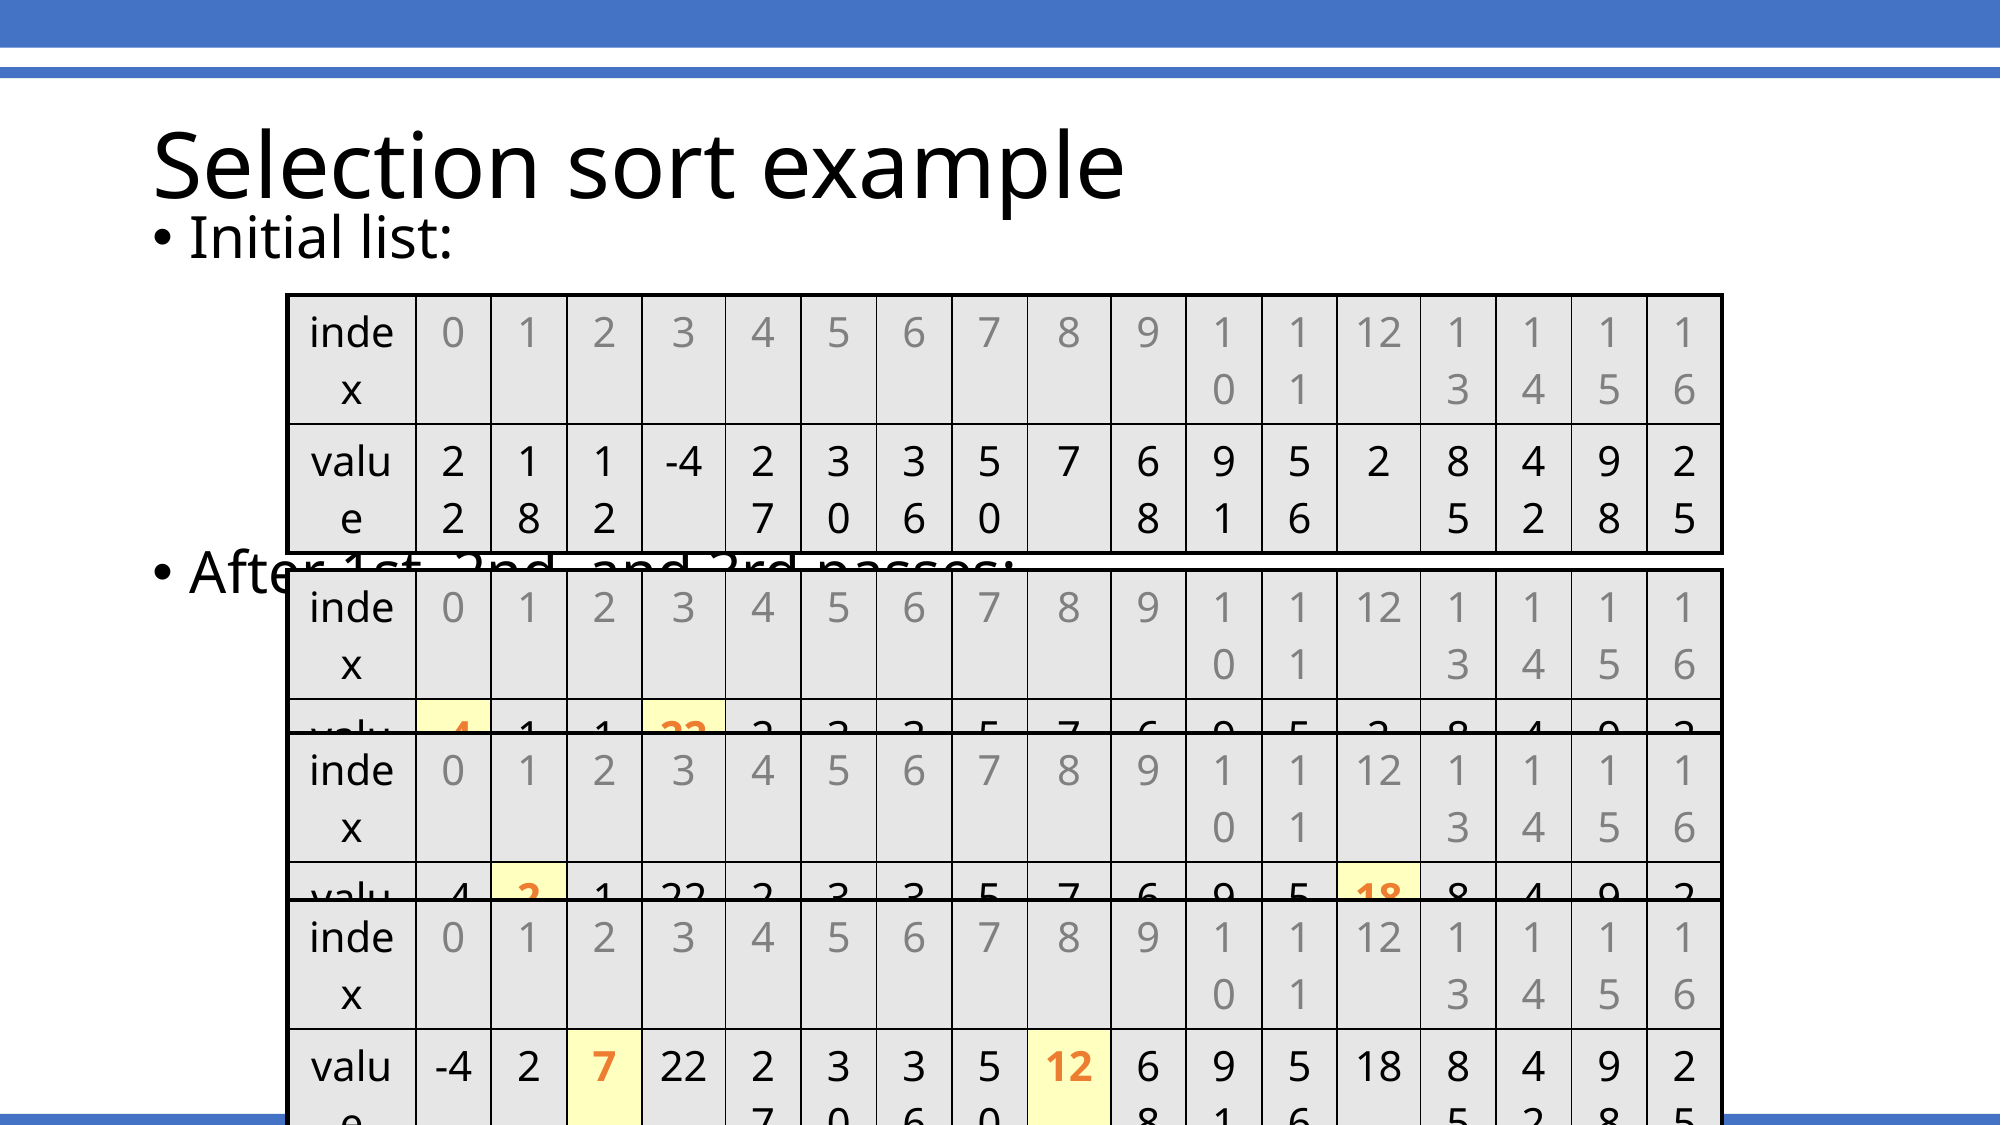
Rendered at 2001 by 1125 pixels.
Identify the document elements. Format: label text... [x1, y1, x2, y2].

table_cell 2 [492, 1030, 566, 1125]
table_header 9 [1112, 902, 1185, 1028]
table_cell 12 [568, 863, 641, 898]
table_header 10 [1187, 297, 1261, 423]
table_header 12 [1338, 902, 1420, 1028]
table_cell 30 [802, 1030, 876, 1125]
table_cell 30 [802, 425, 876, 551]
table_header 0 [417, 902, 490, 1028]
table_cell 91 [1187, 1030, 1261, 1125]
table_cell 7 [1028, 700, 1110, 731]
table_header 15 [1572, 572, 1646, 698]
table_header 0 [417, 297, 490, 423]
table_header 15 [1572, 902, 1646, 1028]
table_cell 12 [1028, 1030, 1110, 1125]
table_header 14 [1497, 735, 1571, 861]
table_cell 7 [568, 1030, 641, 1125]
table_cell value [290, 1030, 415, 1125]
table_cell 18 [1338, 1030, 1420, 1125]
table_cell 18 [492, 425, 566, 551]
table_cell 12 [568, 700, 641, 731]
table_cell value [290, 700, 415, 731]
table_header 13 [1421, 572, 1495, 698]
table_cell 22 [417, 425, 490, 551]
table_cell 68 [1112, 863, 1185, 898]
table_cell 91 [1187, 863, 1261, 898]
table_header 4 [726, 297, 800, 423]
table_header 4 [726, 902, 800, 1028]
table_cell -4 [417, 700, 490, 731]
table_header 6 [877, 572, 951, 698]
table_cell 25 [1648, 425, 1720, 551]
table_header 15 [1572, 735, 1646, 861]
table_header 16 [1648, 735, 1720, 861]
table_cell 56 [1263, 1030, 1336, 1125]
table_cell 27 [726, 425, 800, 551]
table_header 10 [1187, 902, 1261, 1028]
table_cell 7 [1028, 425, 1110, 551]
table_header 4 [726, 735, 800, 861]
table_cell 25 [1648, 863, 1720, 898]
table_cell 85 [1421, 863, 1495, 898]
table_cell 2 [492, 863, 566, 898]
table_header 10 [1187, 735, 1261, 861]
table_header 8 [1028, 297, 1110, 423]
table_header 13 [1421, 297, 1495, 423]
table_cell 12 [568, 425, 641, 551]
table_header 7 [953, 572, 1027, 698]
table_header 3 [643, 297, 725, 423]
table_cell 7 [1028, 863, 1110, 898]
table_header 11 [1263, 902, 1336, 1028]
table_header 7 [953, 297, 1027, 423]
table_header 3 [643, 572, 725, 698]
table_header 3 [643, 902, 725, 1028]
table_cell 22 [643, 1030, 725, 1125]
table_header 0 [417, 572, 490, 698]
table_cell value [290, 425, 415, 551]
table_header 4 [726, 572, 800, 698]
table_cell 42 [1497, 425, 1571, 551]
table_cell 22 [643, 863, 725, 898]
table_cell -4 [643, 425, 725, 551]
table_header 1 [492, 735, 566, 861]
table_header 5 [802, 735, 876, 861]
table_cell -4 [417, 1030, 490, 1125]
table_header 2 [568, 735, 641, 861]
table_cell 22 [643, 700, 725, 731]
table_header 8 [1028, 902, 1110, 1028]
table_header 5 [802, 572, 876, 698]
table_header 7 [953, 902, 1027, 1028]
table_cell value [290, 863, 415, 898]
table_cell 30 [802, 863, 876, 898]
table_header 1 [492, 297, 566, 423]
table_cell 50 [953, 1030, 1027, 1125]
table_cell 25 [1648, 700, 1720, 731]
table_cell 98 [1572, 425, 1646, 551]
table_cell 27 [726, 700, 800, 731]
table_cell 36 [877, 700, 951, 731]
table_header 12 [1338, 297, 1420, 423]
table_cell 91 [1187, 700, 1261, 731]
table_cell 36 [877, 863, 951, 898]
table_header 14 [1497, 572, 1571, 698]
table_header 6 [877, 297, 951, 423]
table_cell 30 [802, 700, 876, 731]
table_cell 36 [877, 1030, 951, 1125]
table_cell 27 [726, 1030, 800, 1125]
table_header index [290, 735, 415, 861]
table_cell 56 [1263, 700, 1336, 731]
table_header 0 [417, 735, 490, 861]
table_header 9 [1112, 572, 1185, 698]
table_header 1 [492, 902, 566, 1028]
table_header 2 [568, 572, 641, 698]
table_cell 85 [1421, 700, 1495, 731]
table_header 8 [1028, 572, 1110, 698]
table_cell 56 [1263, 863, 1336, 898]
table_header 11 [1263, 572, 1336, 698]
table_header 3 [643, 735, 725, 861]
table_header 13 [1421, 902, 1495, 1028]
table_header 2 [568, 297, 641, 423]
table_header 10 [1187, 572, 1261, 698]
table_header 16 [1648, 572, 1720, 698]
table_cell 68 [1112, 700, 1185, 731]
table_header 8 [1028, 735, 1110, 861]
table_cell 50 [953, 863, 1027, 898]
table_cell 42 [1497, 700, 1571, 731]
table_header 7 [953, 735, 1027, 861]
table_cell 25 [1648, 1030, 1720, 1125]
table_header 16 [1648, 902, 1720, 1028]
table_header 5 [802, 297, 876, 423]
title Selection sort example [137, 59, 1863, 201]
table_header 6 [877, 735, 951, 861]
table_cell 98 [1572, 1030, 1646, 1125]
table_header index [290, 902, 415, 1028]
table_cell 2 [1338, 700, 1420, 731]
table_cell 50 [953, 700, 1027, 731]
table_header 14 [1497, 902, 1571, 1028]
table_cell 18 [1338, 863, 1420, 898]
table_cell 85 [1421, 1030, 1495, 1125]
table_cell 2 [1338, 425, 1420, 551]
table_cell 42 [1497, 1030, 1571, 1125]
table_cell 36 [877, 425, 951, 551]
table_header 11 [1263, 735, 1336, 861]
table_cell 91 [1187, 425, 1261, 551]
table_cell 18 [492, 700, 566, 731]
table_header 11 [1263, 297, 1336, 423]
table_header 9 [1112, 735, 1185, 861]
table_header 6 [877, 902, 951, 1028]
table_header 9 [1112, 297, 1185, 423]
table_cell -4 [417, 863, 490, 898]
table_cell 68 [1112, 425, 1185, 551]
table_cell 68 [1112, 1030, 1185, 1125]
table_header 12 [1338, 572, 1420, 698]
table_header 16 [1648, 297, 1720, 423]
table_cell 42 [1497, 863, 1571, 898]
table_cell 27 [726, 863, 800, 898]
table_cell 85 [1421, 425, 1495, 551]
table_header 12 [1338, 735, 1420, 861]
table_cell 98 [1572, 700, 1646, 731]
table_header 5 [802, 902, 876, 1028]
table_cell 50 [953, 425, 1027, 551]
table_cell 98 [1572, 863, 1646, 898]
table_header 2 [568, 902, 641, 1028]
table_header index [290, 297, 415, 423]
list Initial list: After 1st, 2nd, and 3rd passes: [137, 201, 1863, 1014]
table_header 13 [1421, 735, 1495, 861]
table_header 15 [1572, 297, 1646, 423]
table_header 14 [1497, 297, 1571, 423]
table_cell 56 [1263, 425, 1336, 551]
table_header index [290, 572, 415, 698]
table_header 1 [492, 572, 566, 698]
